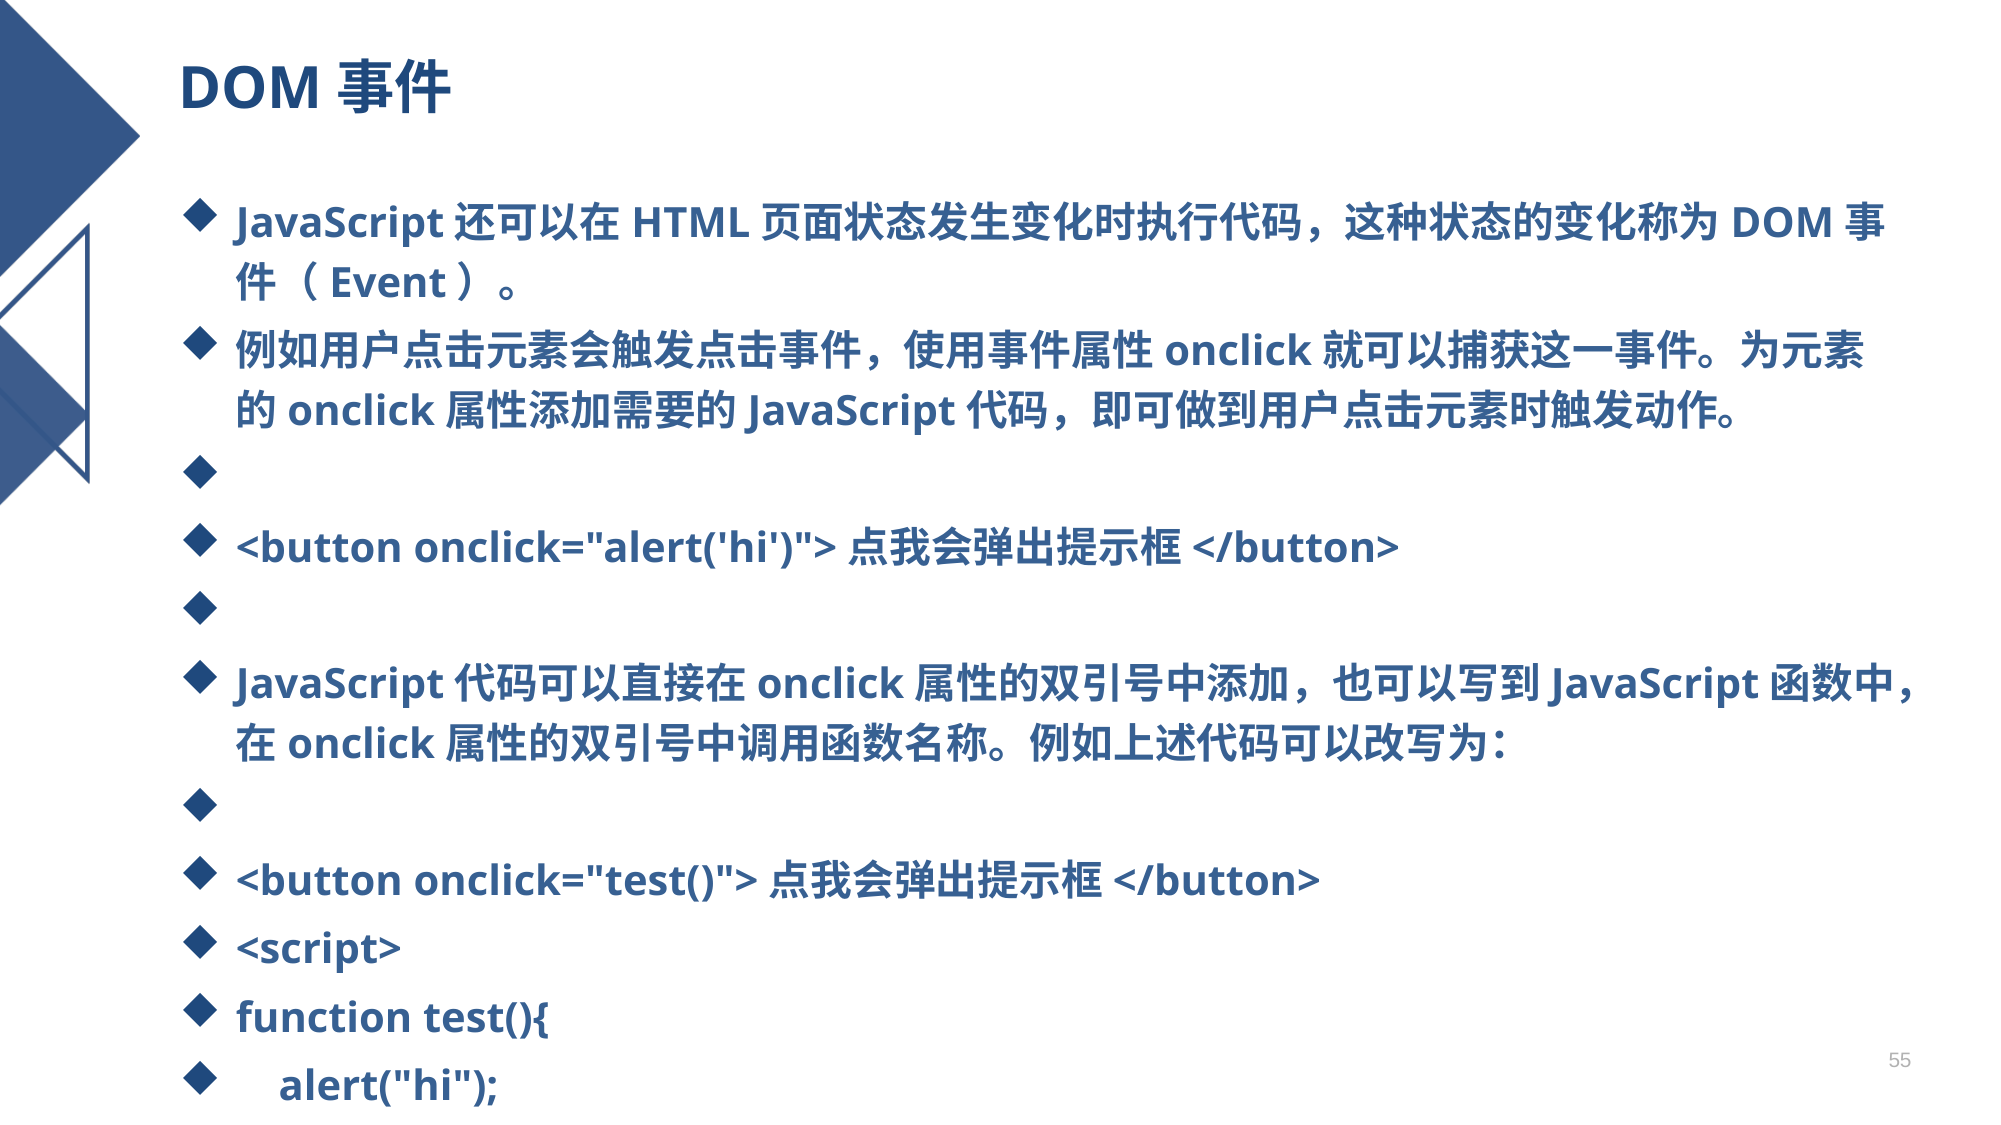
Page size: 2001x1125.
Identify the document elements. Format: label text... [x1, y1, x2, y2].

slide_number 55 [1851, 1029, 1949, 1090]
title DOM事件 [165, 35, 1914, 136]
list JavaScript还可以在HTML页面状态发生变化时执行代码，这种状态的变化称为DOM事件（Event）。 例如用户点击元素会触发点击事件，使用事件属性onclick就可以捕获这一事件。为元素的onclick属性添加需要的JavaScript代码，即可做到用户点击元素时触发动作。 <button onclick="alert('hi')">点我会弹出提示框</button> JavaScript代码可以直接在onclick属性的双引号中添加，也可以写到JavaScript函数中，在onclick属性的双引号中调用函数名称。例如上述代码可以改写为： <button onclick="test()">点我会弹出提示框</button> <script> function test(){ alert("hi"); } </script> 以上两种方法效果完全相同，可根据代码量决定采用哪种方式，假如点击事件触发后需要执行的代码较多，则建议使用函数调用的方式。 [166, 178, 1915, 1032]
picture [0, 0, 140, 595]
